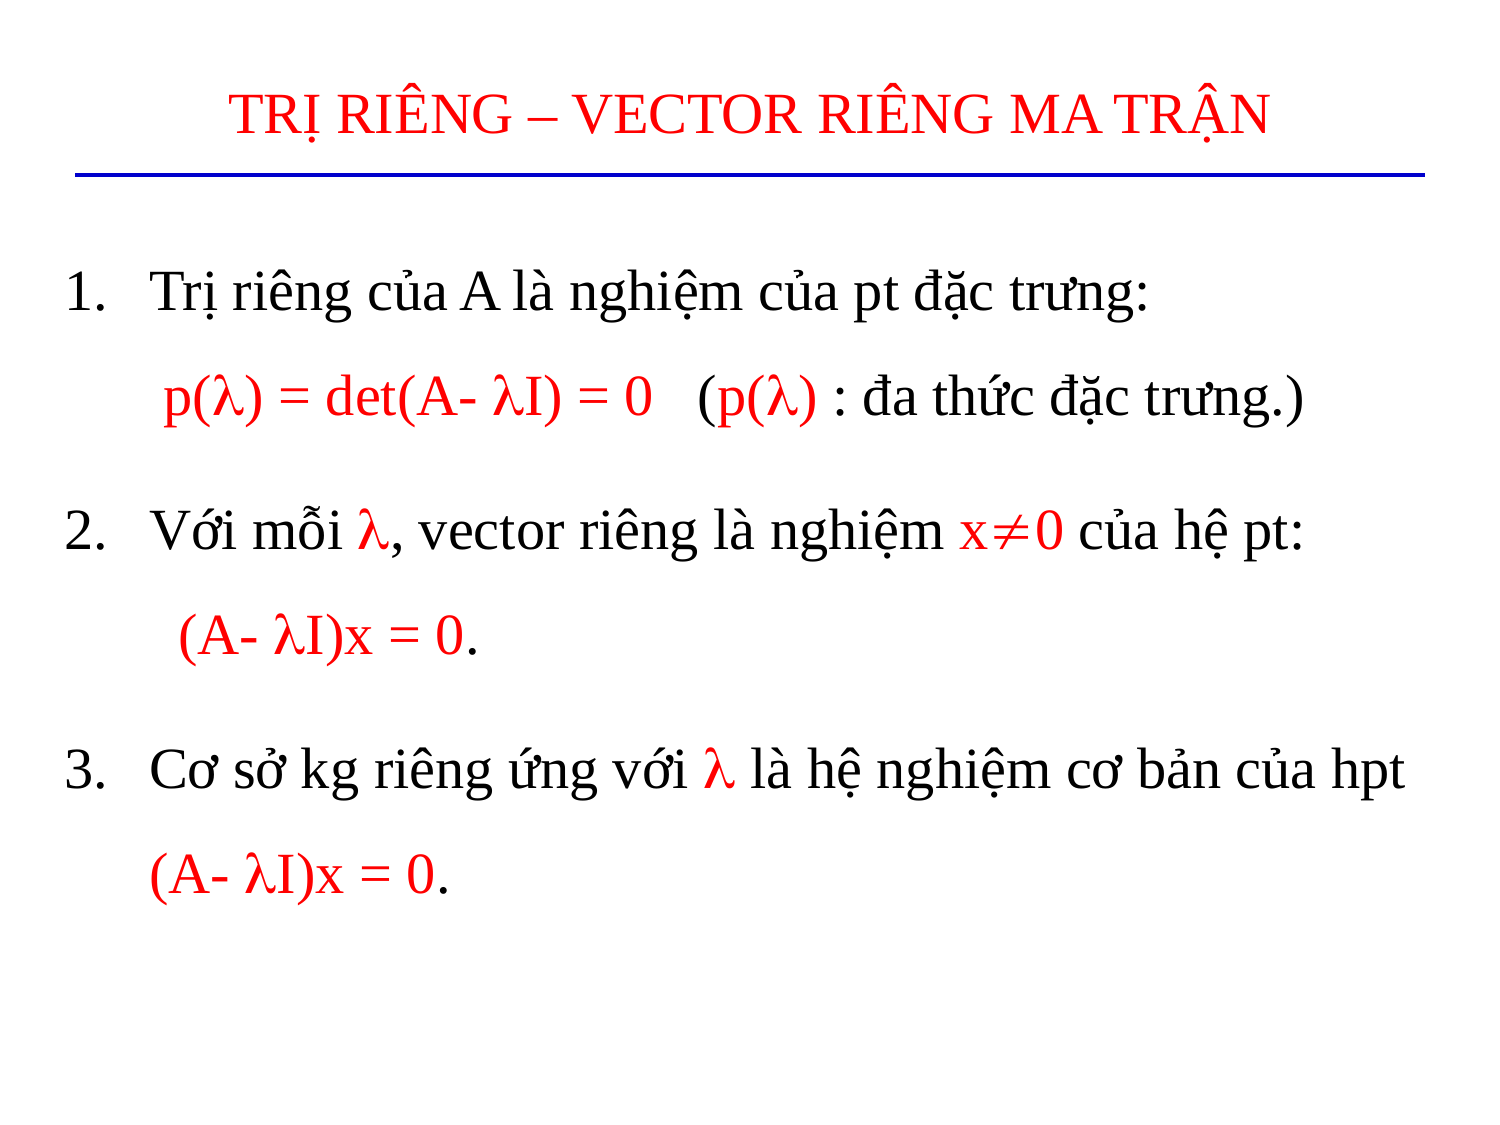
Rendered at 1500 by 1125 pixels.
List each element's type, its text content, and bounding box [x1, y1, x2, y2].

text_box Trị riêng của A là nghiệm của pt đặc trưng: p() = det(A- I) = 0 (p() : đa thức đặc trưng.) Với mỗi , vector riêng là nghiệm x0 của hệ pt: (A- I)x = 0. Cơ sở kg riêng ứng với  là hệ nghiệm cơ bản của hpt (A- I)x = 0. [50, 209, 1425, 913]
title TRỊ RIÊNG – VECTOR RIÊNG MA TRẬN [75, 45, 1425, 175]
